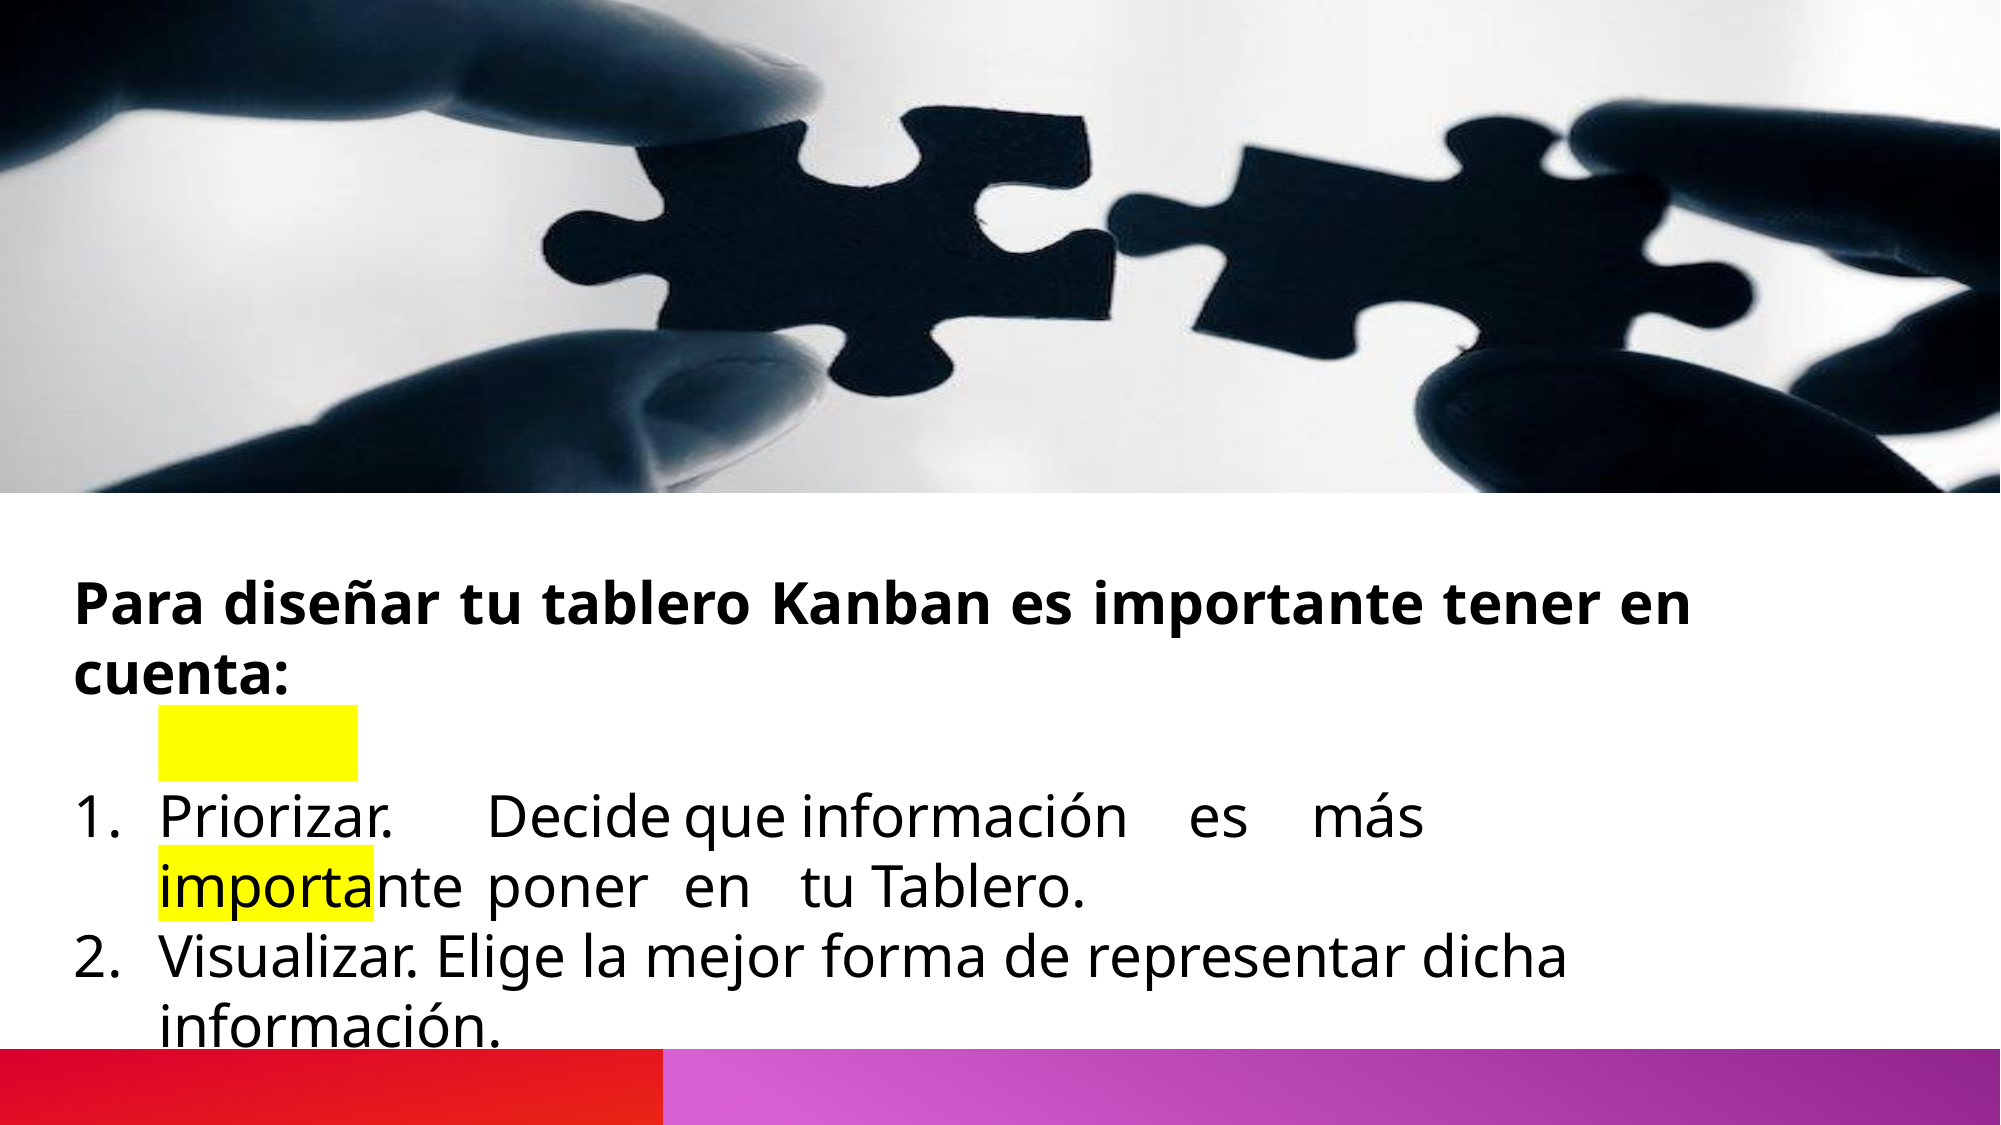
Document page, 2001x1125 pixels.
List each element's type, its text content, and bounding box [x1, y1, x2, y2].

picture [0, 0, 2000, 493]
picture [0, 1049, 2000, 1125]
text_box Para diseñar tu tablero Kanban es importante tener en cuenta: Priorizar. Decide que información es más importante poner en tu Tablero. Visualizar. Elige la mejor forma de representar dicha información. [71, 563, 1832, 1060]
